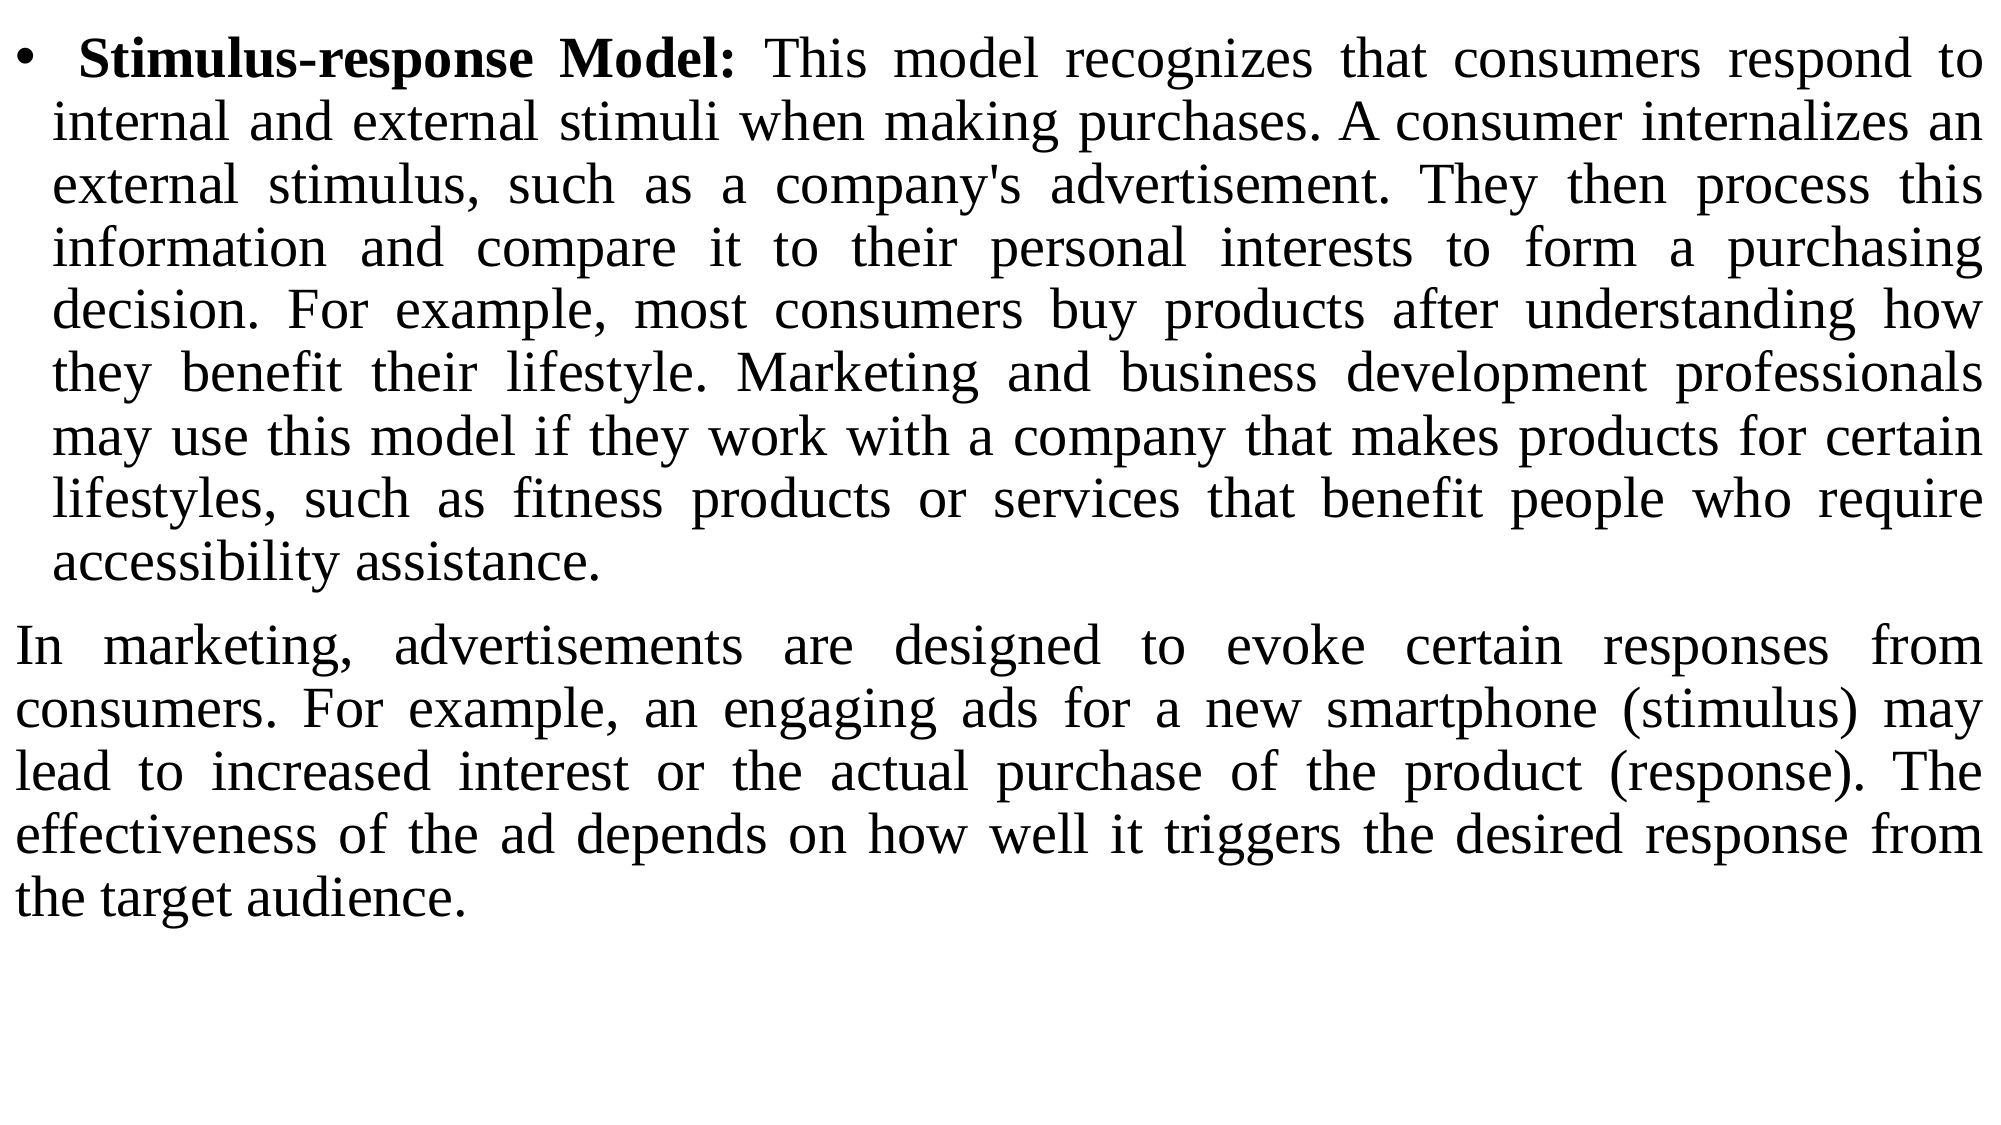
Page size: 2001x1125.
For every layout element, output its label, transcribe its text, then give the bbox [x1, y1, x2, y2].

list Stimulus-response Model: This model recognizes that consumers respond to internal and external stimuli when making purchases. A consumer internalizes an external stimulus, such as a company's advertisement. They then process this information and compare it to their personal interests to form a purchasing decision. For example, most consumers buy products after understanding how they benefit their lifestyle. Marketing and business development professionals may use this model if they work with a company that makes products for certain lifestyles, such as fitness products or services that benefit people who require accessibility assistance. In marketing, advertisements are designed to evoke certain responses from consumers. For example, an engaging ads for a new smartphone (stimulus) may lead to increased interest or the actual purchase of the product (response). The effectiveness of the ad depends on how well it triggers the desired response from the target audience. [0, 19, 2000, 1104]
